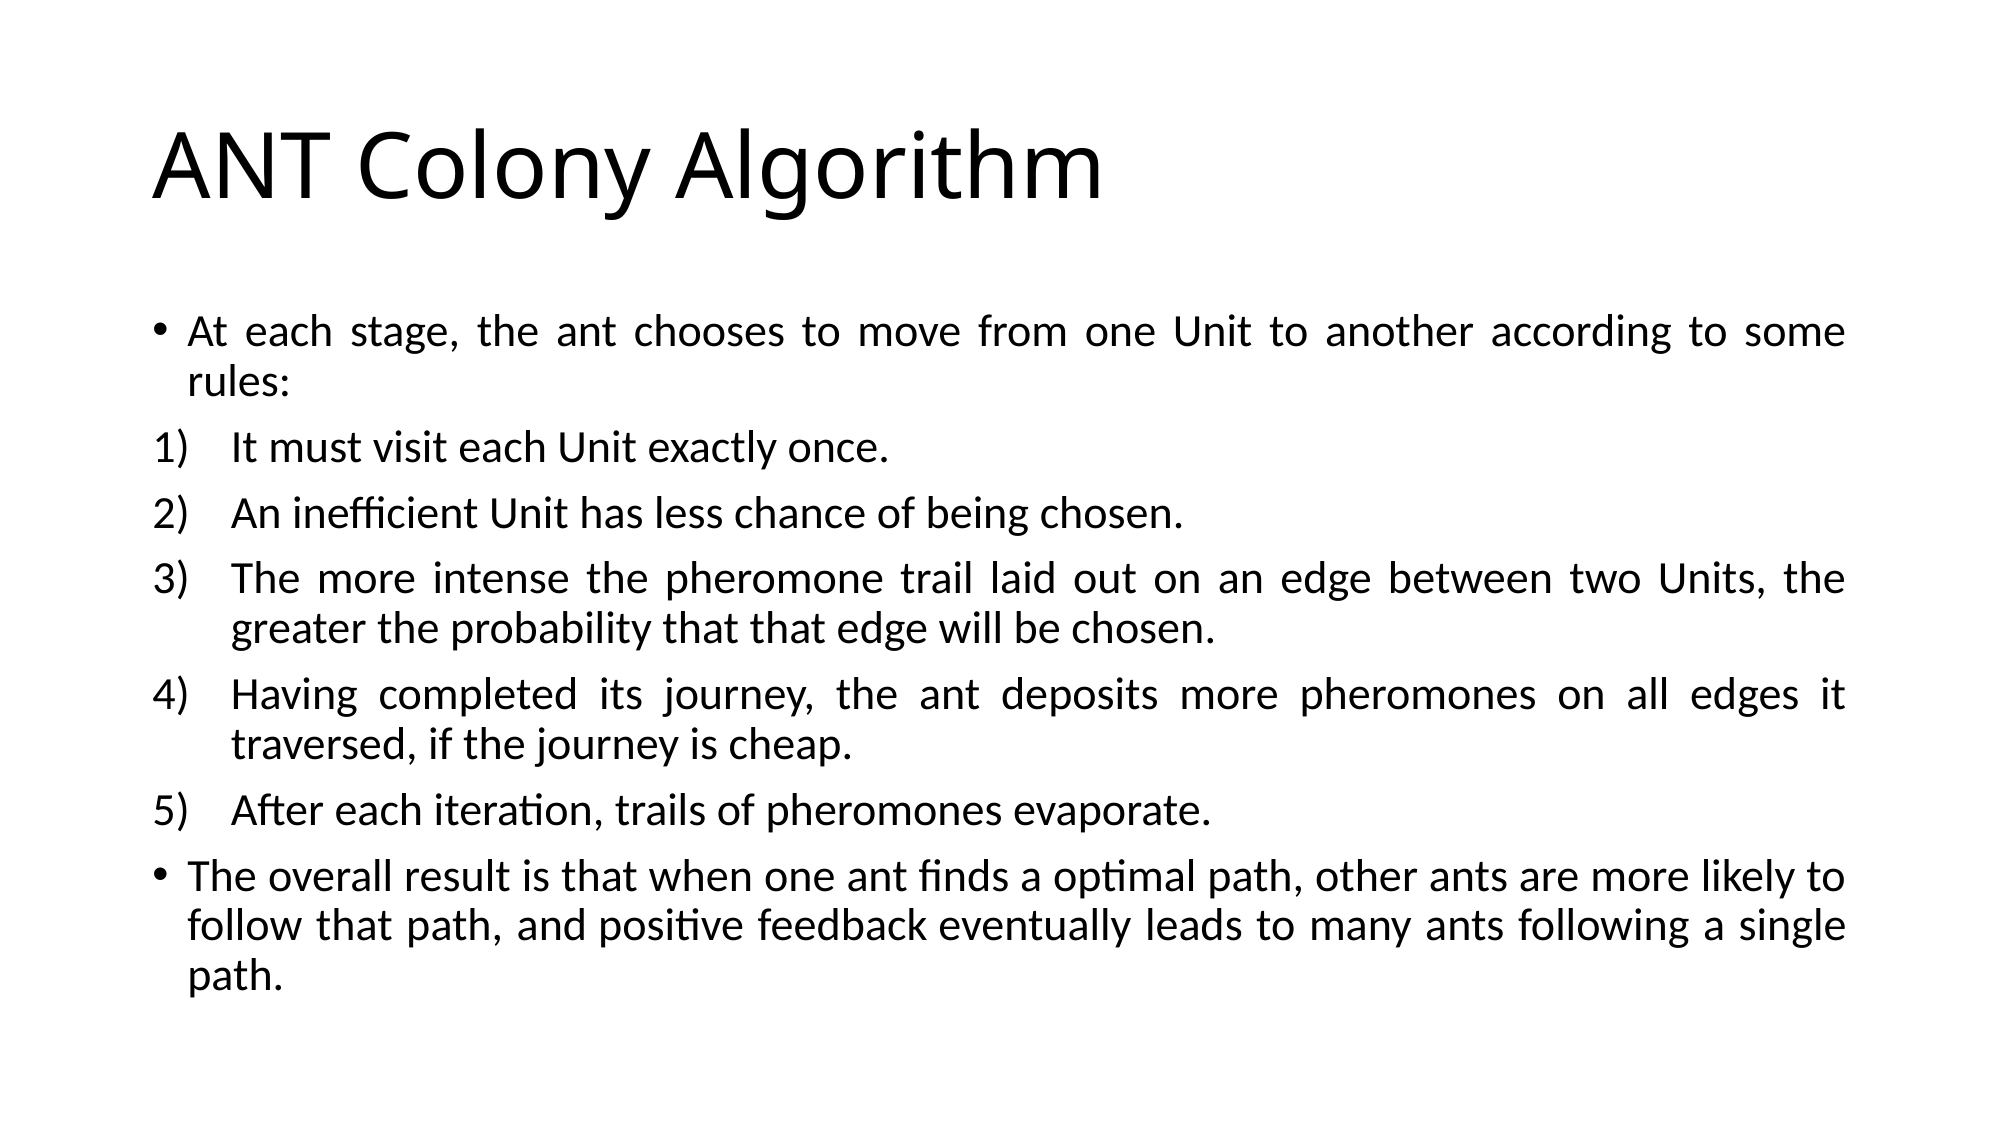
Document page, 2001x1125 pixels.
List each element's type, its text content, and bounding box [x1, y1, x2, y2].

list At each stage, the ant chooses to move from one Unit to another according to some rules: It must visit each Unit exactly once. An inefficient Unit has less chance of being chosen. The more intense the pheromone trail laid out on an edge between two Units, the greater the probability that that edge will be chosen. Having completed its journey, the ant deposits more pheromones on all edges it traversed, if the journey is cheap. After each iteration, trails of pheromones evaporate. The overall result is that when one ant finds a optimal path, other ants are more likely to follow that path, and positive feedback eventually leads to many ants following a single path. [137, 299, 1863, 1014]
title ANT Colony Algorithm [137, 59, 1863, 278]
